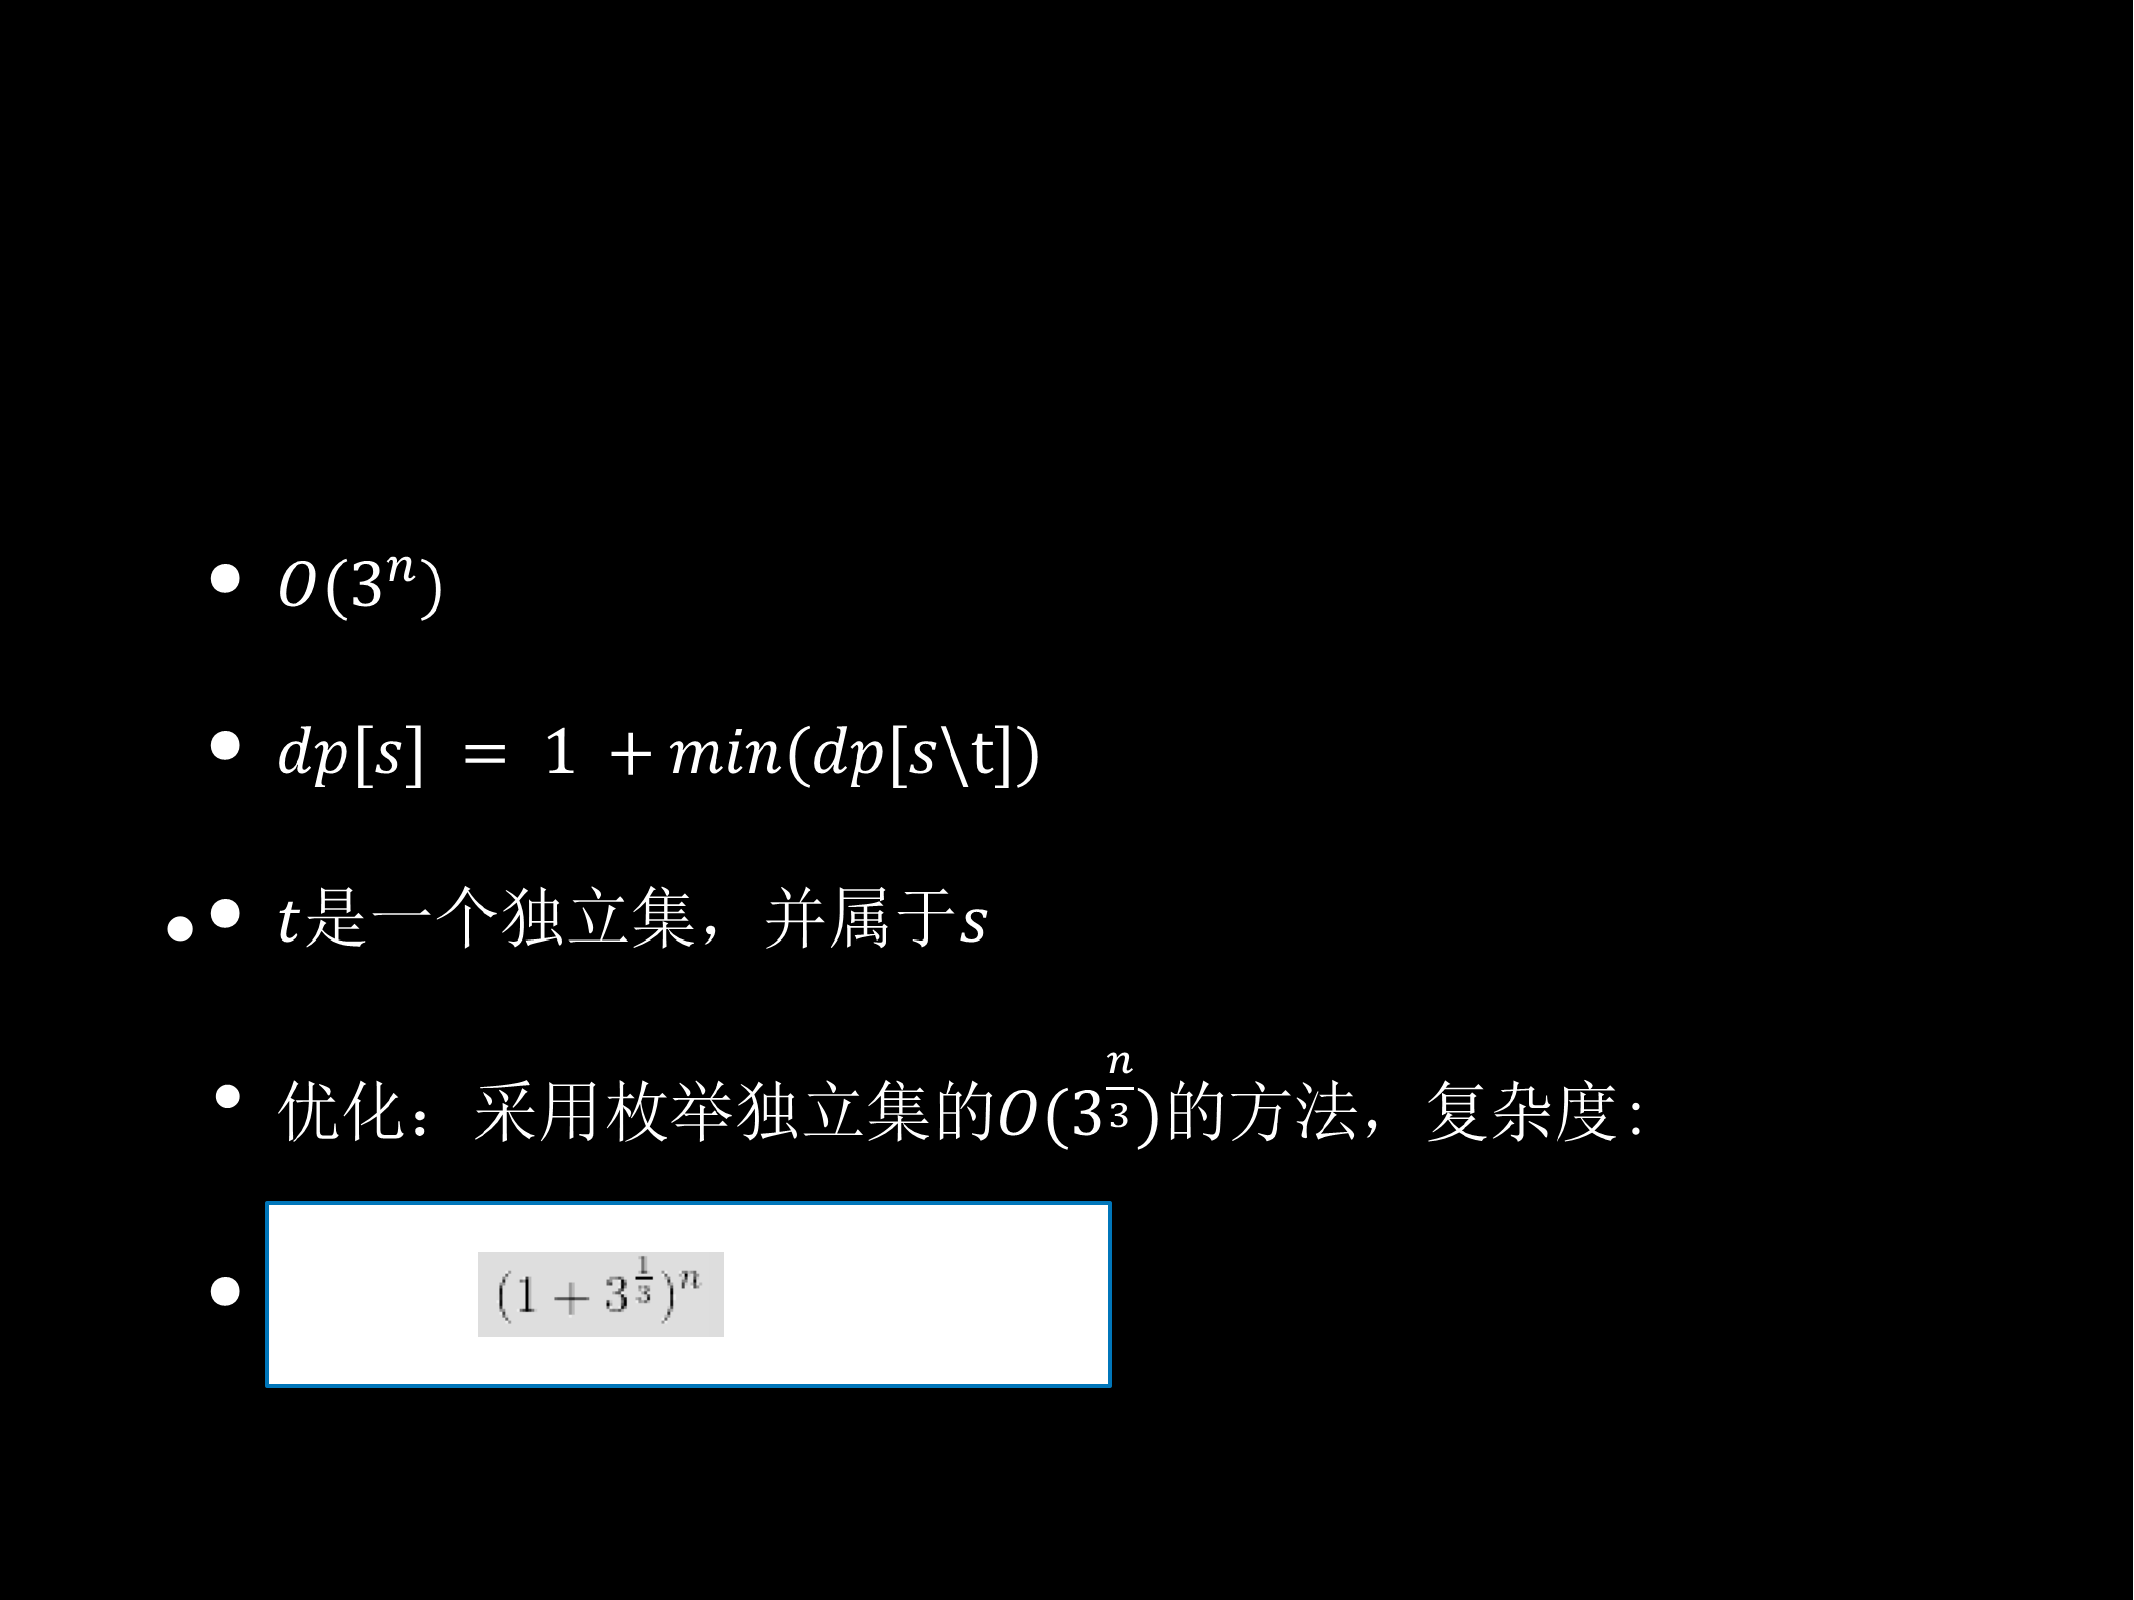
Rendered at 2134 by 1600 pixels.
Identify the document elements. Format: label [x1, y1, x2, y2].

list [155, 424, 1978, 1457]
picture [478, 1252, 724, 1337]
text_box [267, 1202, 1110, 1387]
